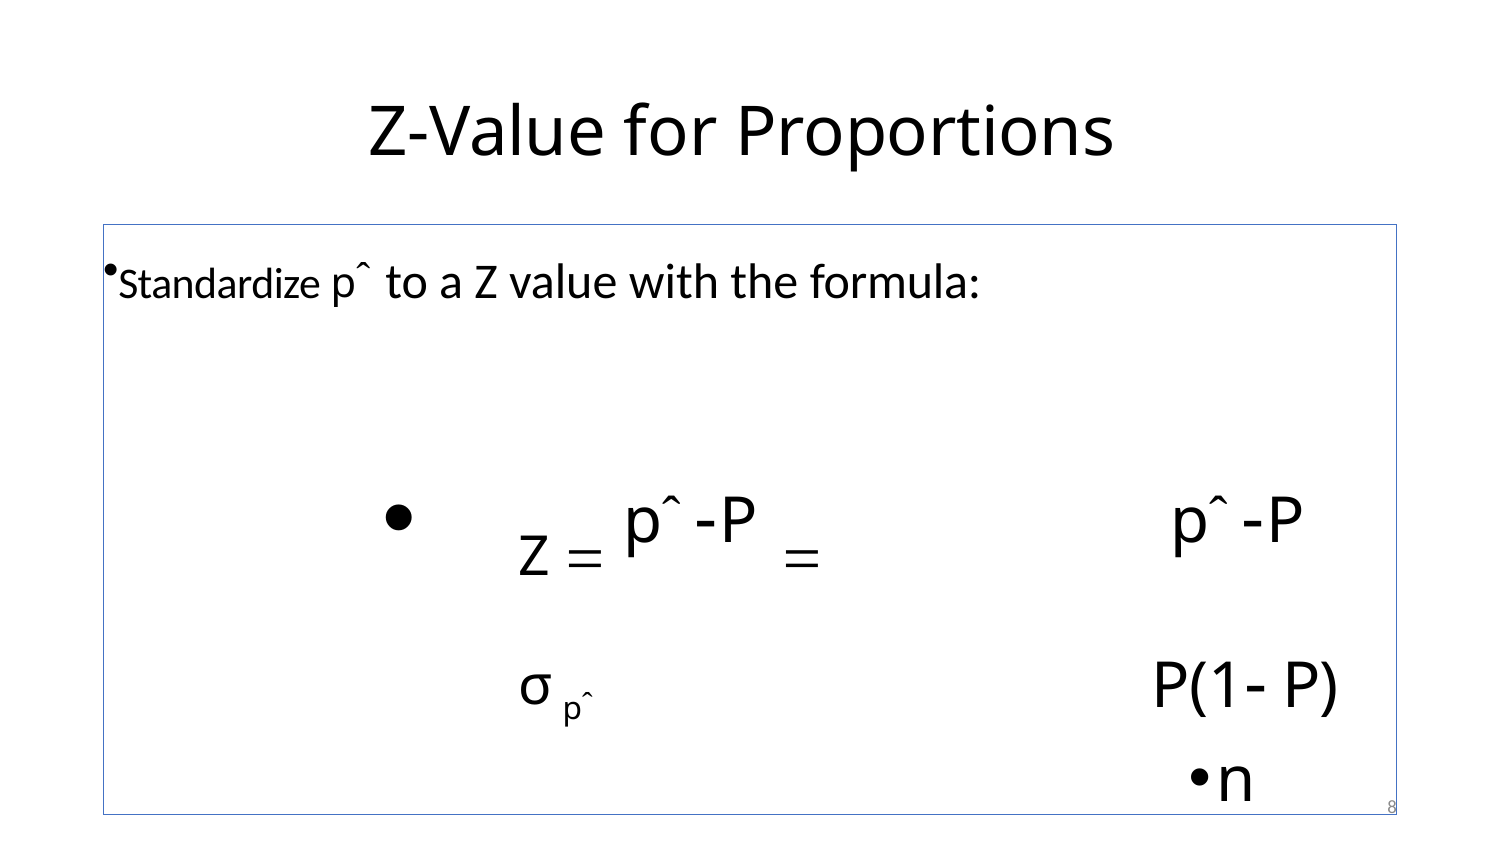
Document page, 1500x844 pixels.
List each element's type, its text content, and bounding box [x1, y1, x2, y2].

slide_number 8 [1059, 559, 1397, 844]
title Z-Value for Proportions [103, 54, 1397, 198]
list Standardize pˆ to a Z value with the formula: Z  pˆ P  pˆ P σpˆ P(1 P) n [103, 224, 1397, 815]
